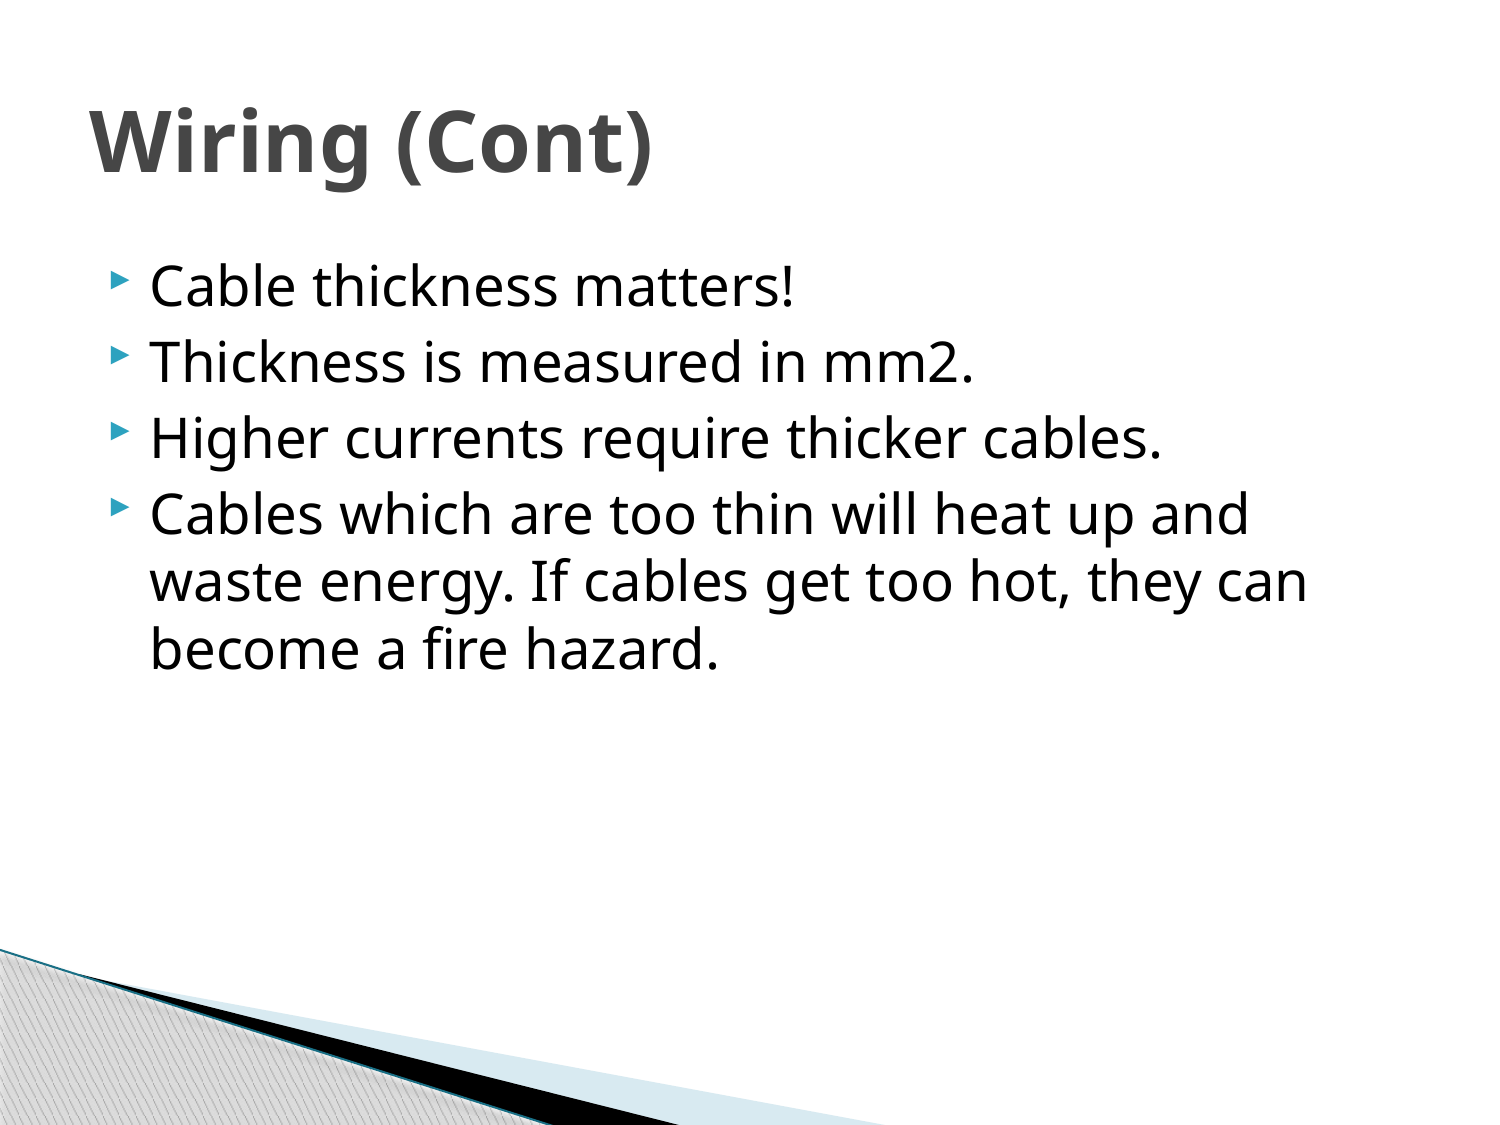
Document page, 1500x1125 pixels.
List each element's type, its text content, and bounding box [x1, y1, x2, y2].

list Cable thickness matters! Thickness is measured in mm2. Higher currents require thicker cables. Cables which are too thin will heat up and waste energy. If cables get too hot, they can become a fire hazard. [75, 243, 1425, 986]
title Wiring (Cont) [75, 45, 1425, 233]
